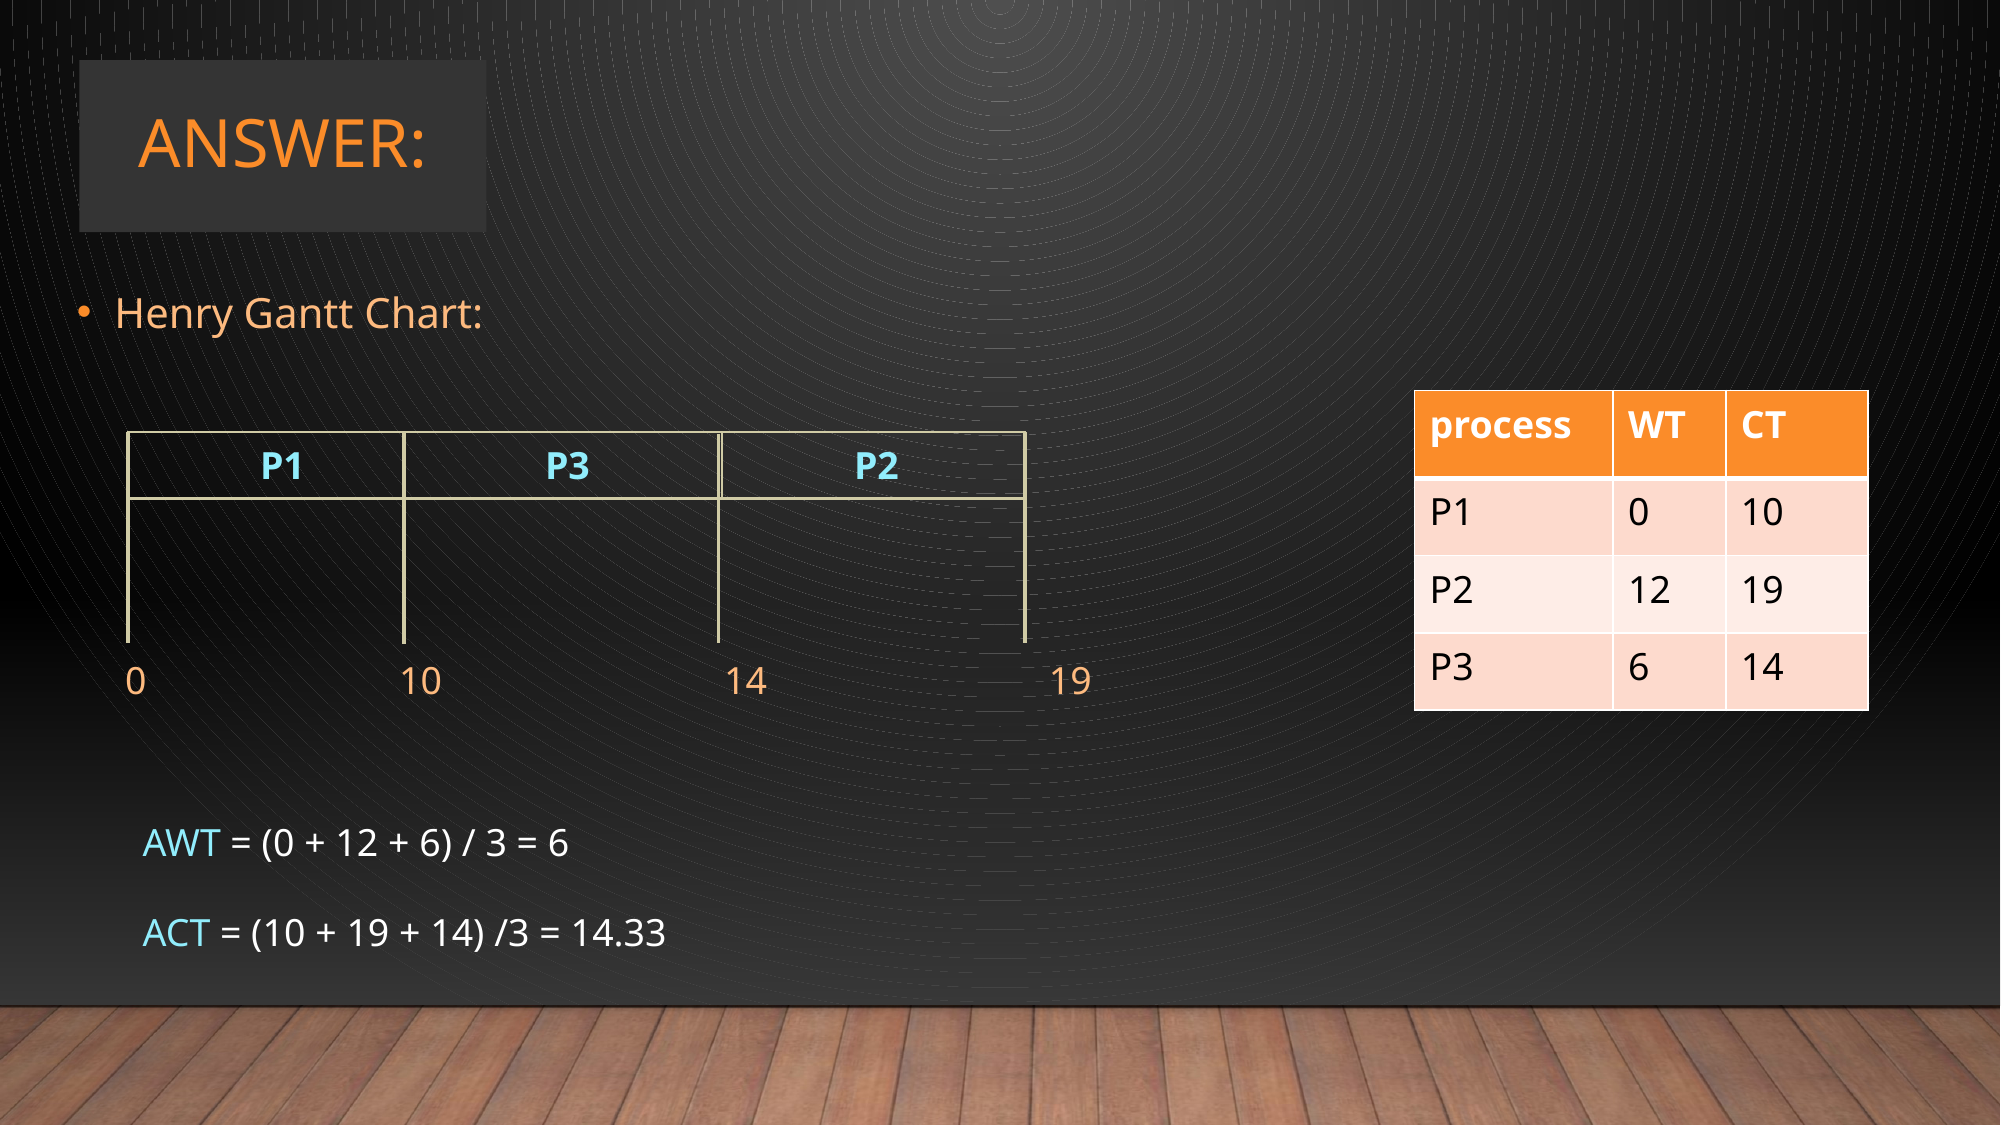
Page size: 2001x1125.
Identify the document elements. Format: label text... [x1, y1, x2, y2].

table_header WT [1614, 391, 1725, 476]
table_header P3 [406, 433, 718, 497]
table_header process [1415, 391, 1612, 476]
table_cell 0 [1614, 481, 1725, 555]
list Henry Gantt Chart: [61, 269, 1988, 963]
table_cell 6 [1614, 634, 1725, 709]
table_header P1 [130, 433, 402, 497]
table_cell 14 [1727, 634, 1867, 709]
text_box AWT = (0 + 12 + 6) / 3 = 6 ACT = (10 + 19 + 14) /3 = 14.33 [127, 811, 1362, 961]
table_cell P1 [1415, 481, 1612, 555]
table_cell P2 [1415, 556, 1612, 632]
table_cell 10 [1727, 481, 1867, 555]
table_cell P3 [1415, 634, 1612, 709]
title Answer: [79, 60, 487, 233]
table_cell 12 [1614, 556, 1725, 632]
table_header CT [1727, 391, 1867, 476]
table_cell 19 [1727, 556, 1867, 632]
picture [0, 1005, 2000, 1125]
table_header P2 [723, 433, 1023, 497]
text_box 0 10 14 19 [100, 649, 1414, 710]
